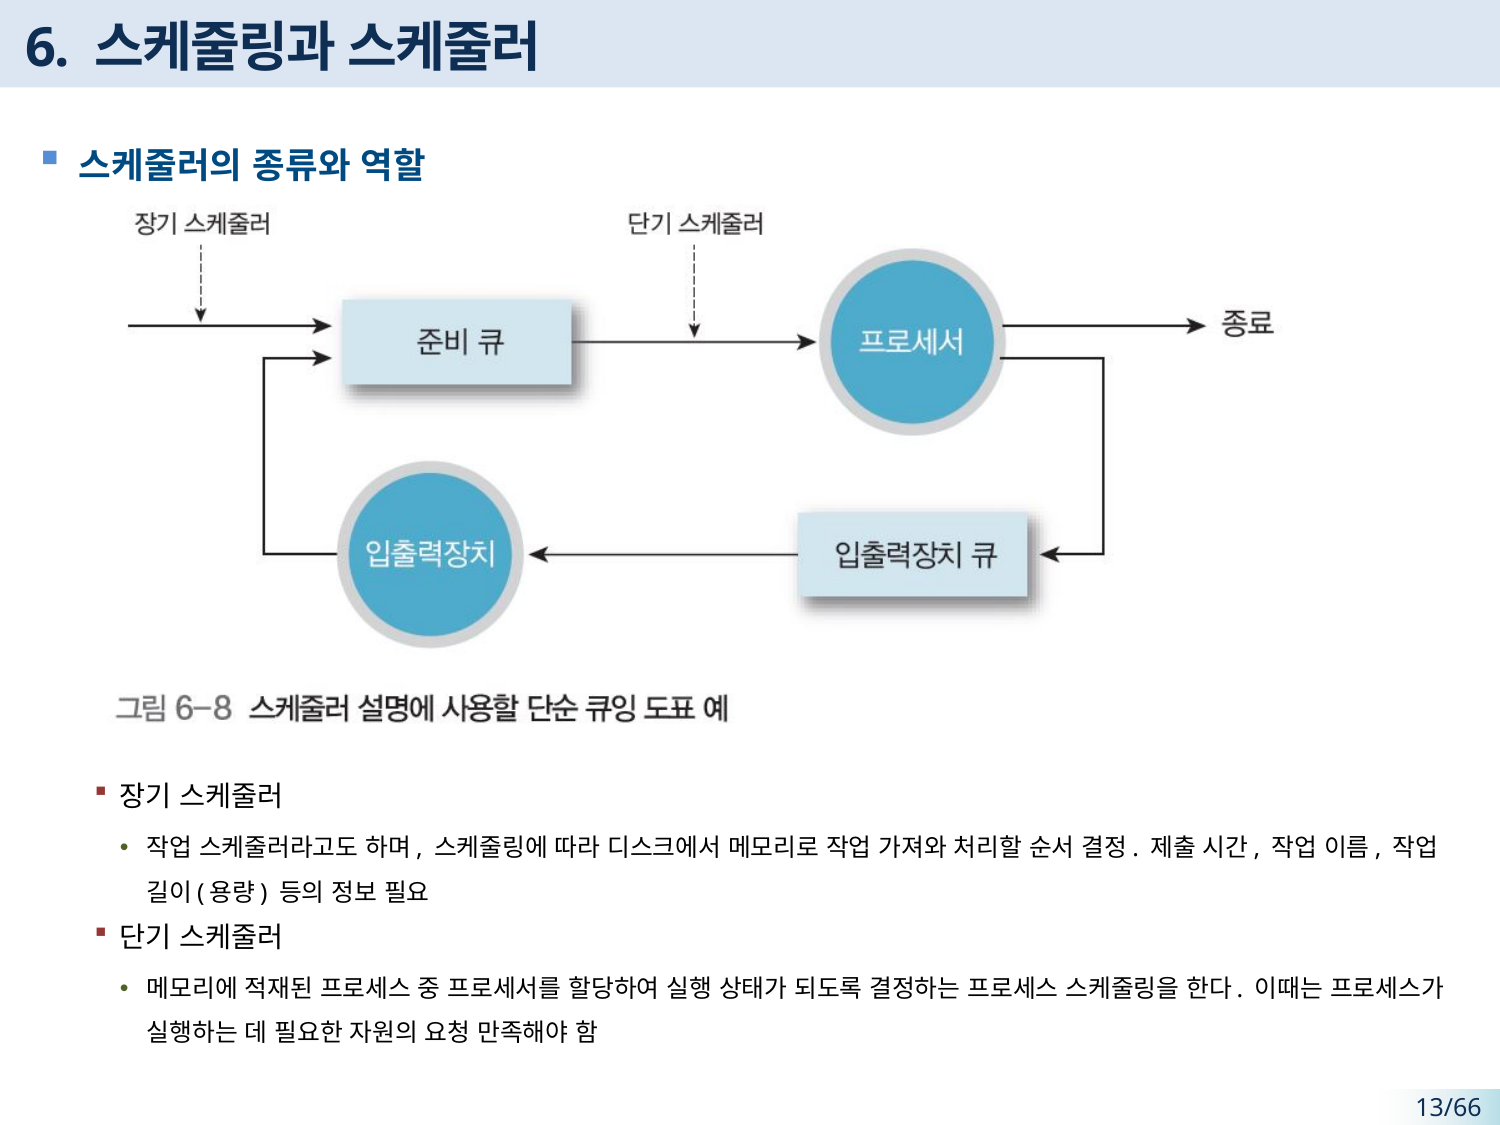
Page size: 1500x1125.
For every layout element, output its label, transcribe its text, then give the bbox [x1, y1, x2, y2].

title 6. 스케줄링과 스케줄러 [10, 5, 1288, 84]
list 스케줄러의 종류와 역할 장기 스케줄러 작업 스케줄러라고도 하며, 스케줄링에 따라 디스크에서 메모리로 작업 가져와 처리할 순서 결정. 제출 시간, 작업 이름, 작업 길이(용량) 등의 정보 필요 단기 스케줄러 메모리에 적재된 프로세스 중 프로세서를 할당하여 실행 상태가 되도록 결정하는 프로세스 스케줄링을 한다. 이때는 프로세스가 실행하는 데 필요한 자원의 요청 만족해야 함 [10, 126, 1481, 1057]
picture [107, 185, 1295, 726]
